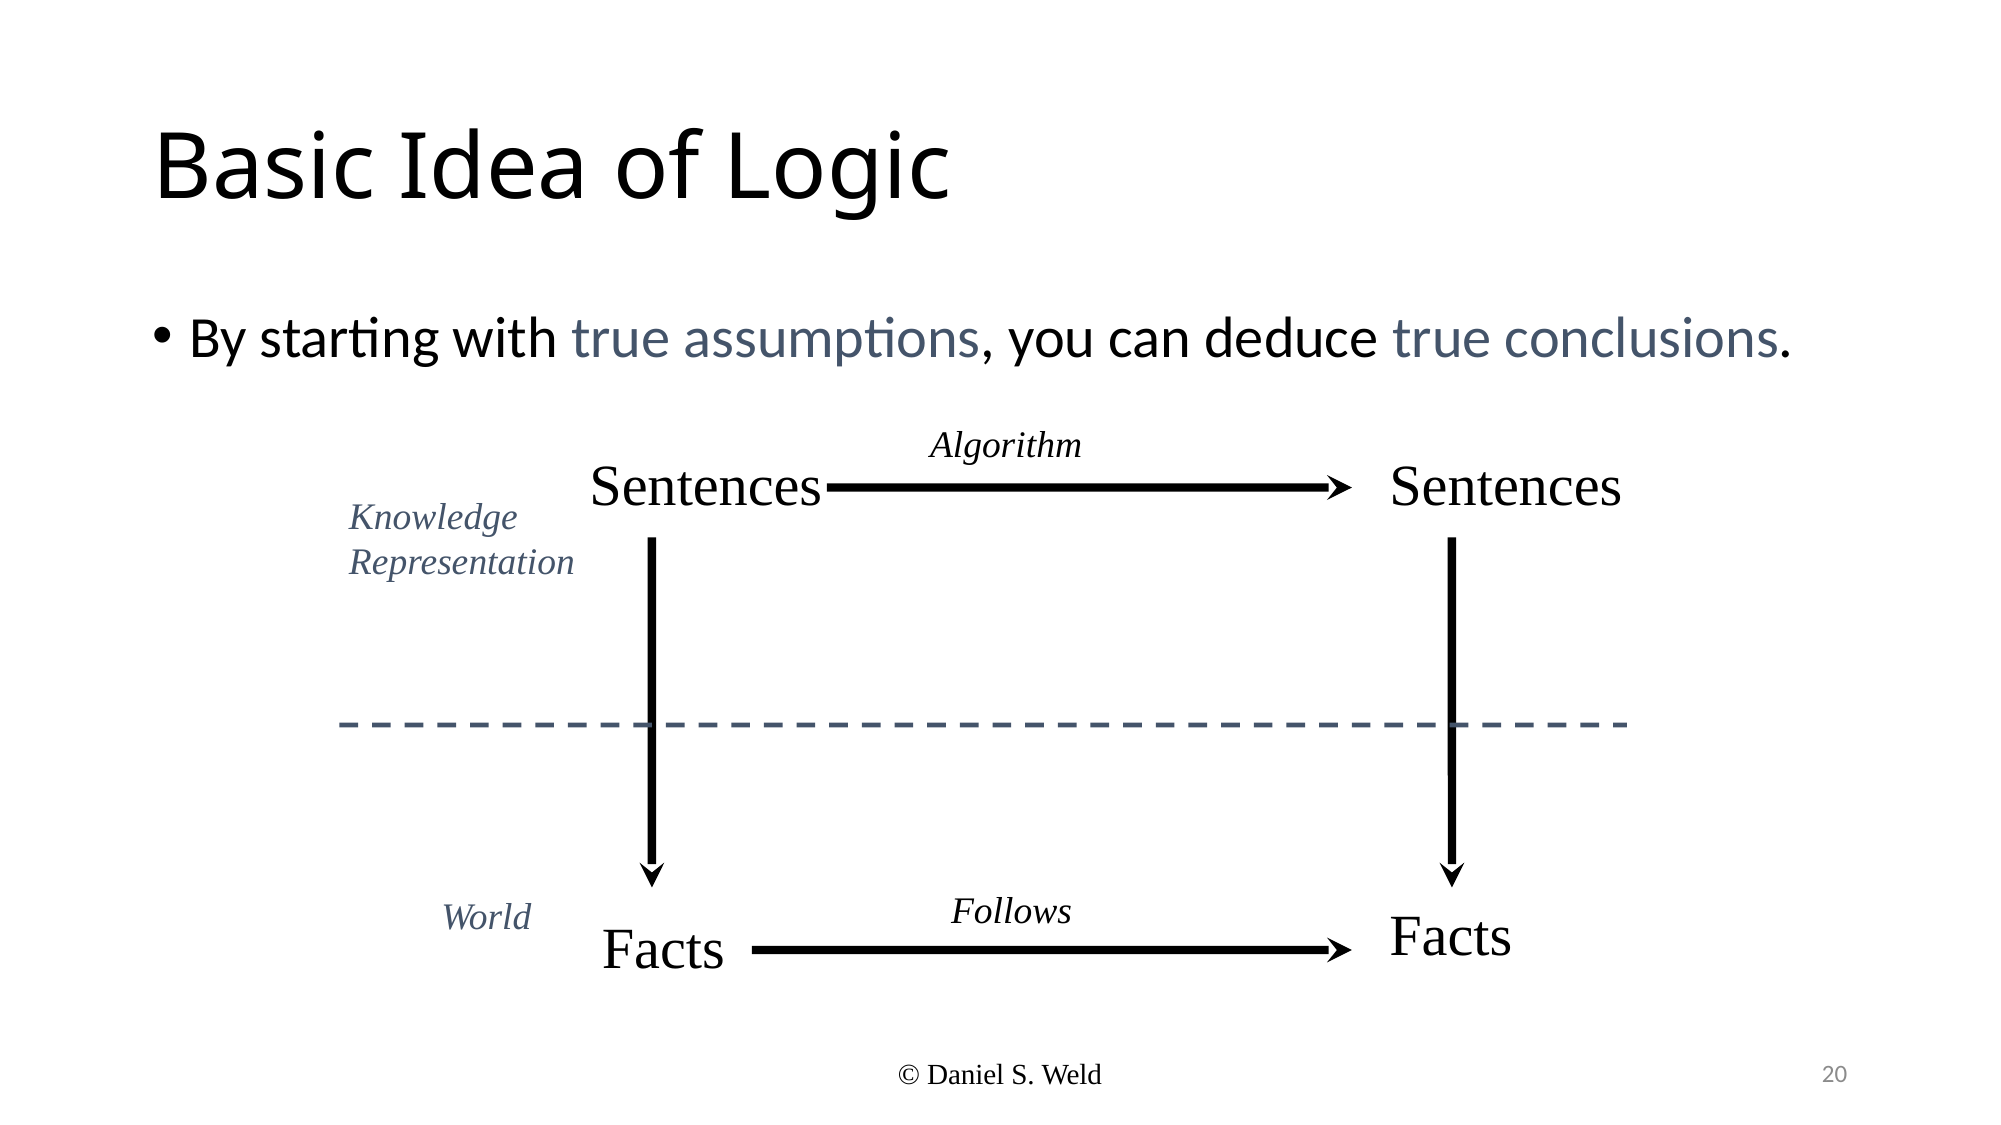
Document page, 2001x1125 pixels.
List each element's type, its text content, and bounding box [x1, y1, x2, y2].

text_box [333, 412, 1638, 988]
list By starting with true assumptions, you can deduce true conclusions. [137, 299, 1863, 1014]
slide_number 20 [1412, 1042, 1863, 1103]
footer © Daniel S. Weld [662, 1042, 1338, 1103]
title Basic Idea of Logic [137, 59, 1863, 278]
